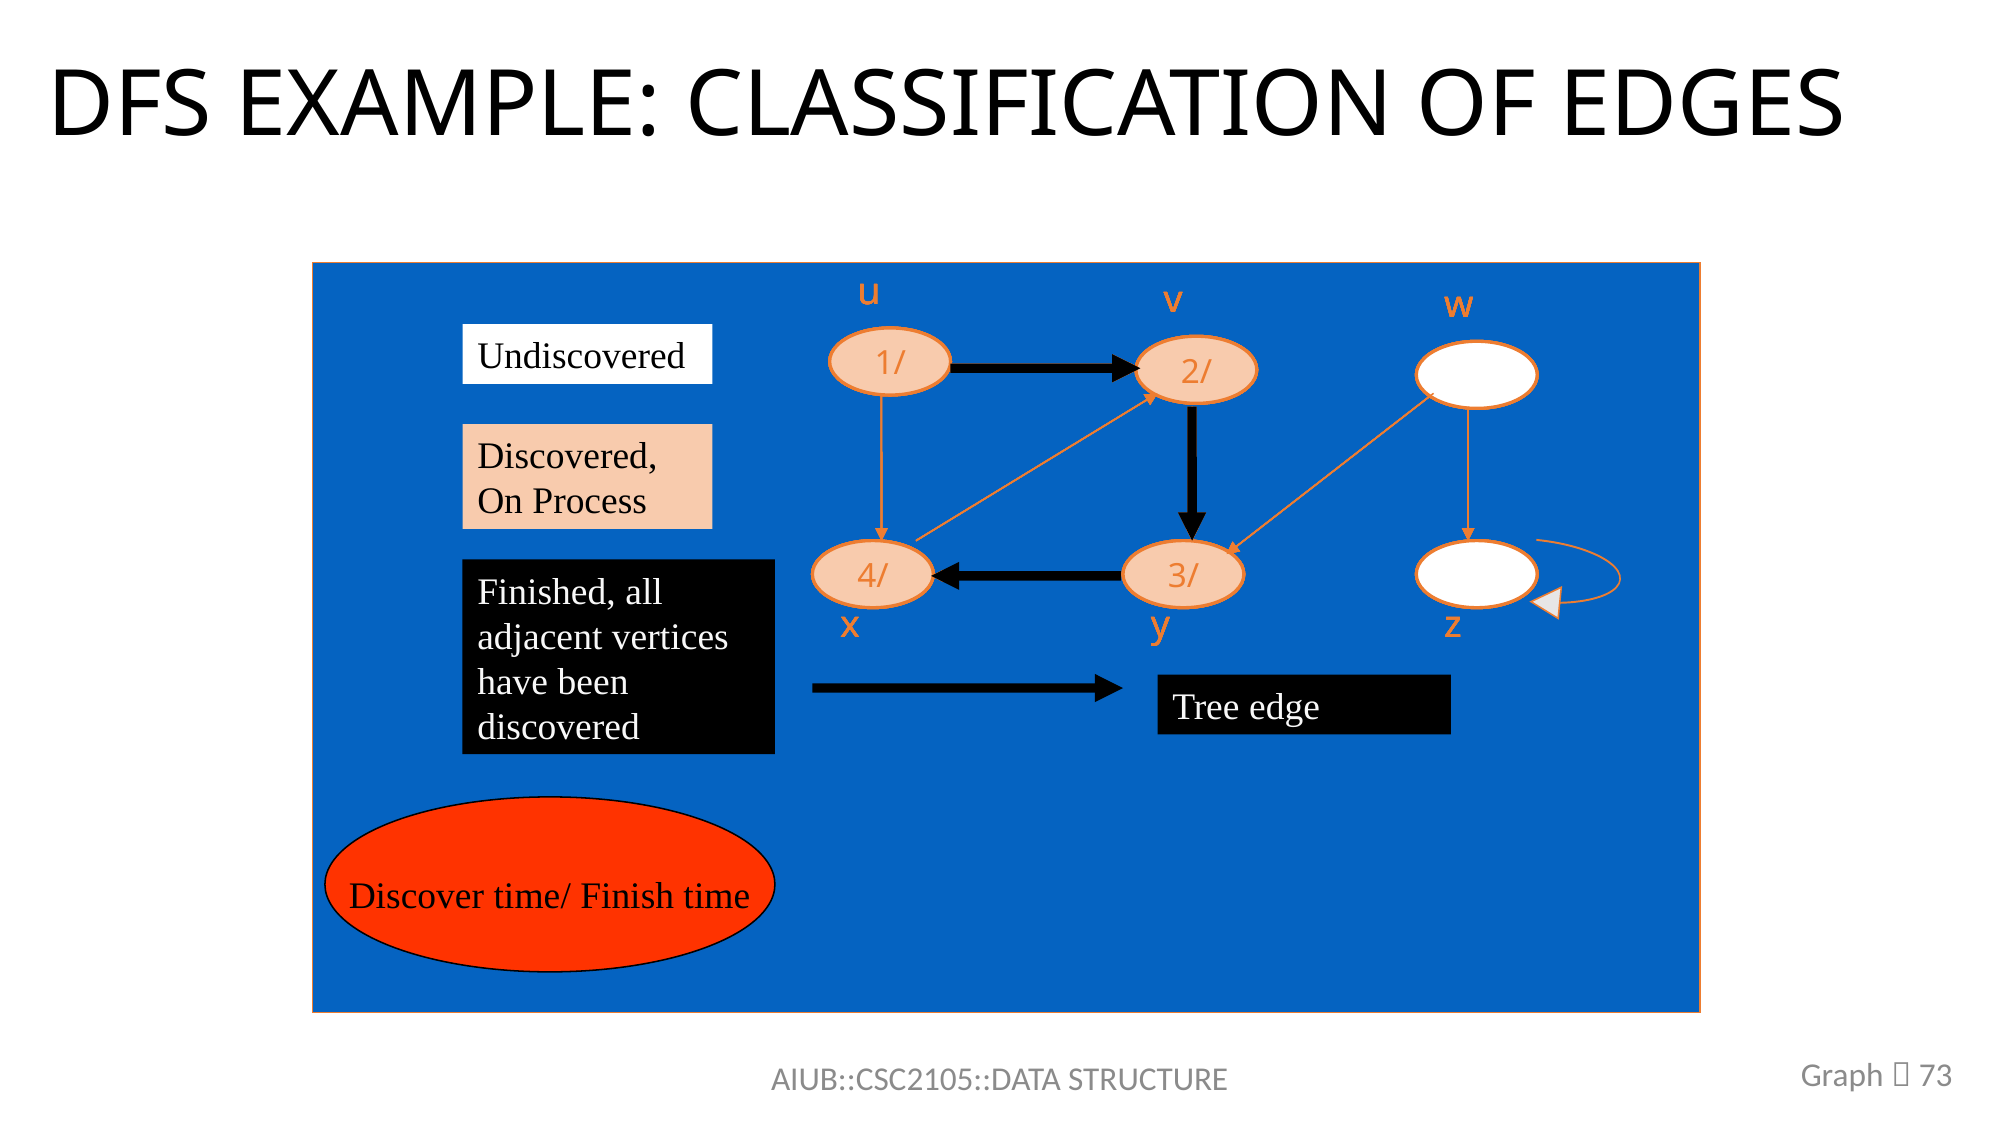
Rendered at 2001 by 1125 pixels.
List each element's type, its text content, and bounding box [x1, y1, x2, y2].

text_box Finished, all adjacent vertices have been discovered [462, 559, 775, 755]
text_box Discover time/ Finish time [324, 796, 775, 972]
text_box [312, 262, 1700, 1013]
text_box Undiscovered [462, 324, 713, 384]
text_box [812, 259, 1541, 653]
title DFS Example: Classification of Edges [32, 35, 1968, 176]
text_box Discovered, On Process [462, 424, 713, 529]
text_box [1541, 540, 1621, 619]
slide_number Graph  73 [1517, 1042, 1968, 1103]
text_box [812, 653, 1541, 735]
footer AIUB::CSC2105::DATA STRUCTURE [662, 1047, 1338, 1108]
